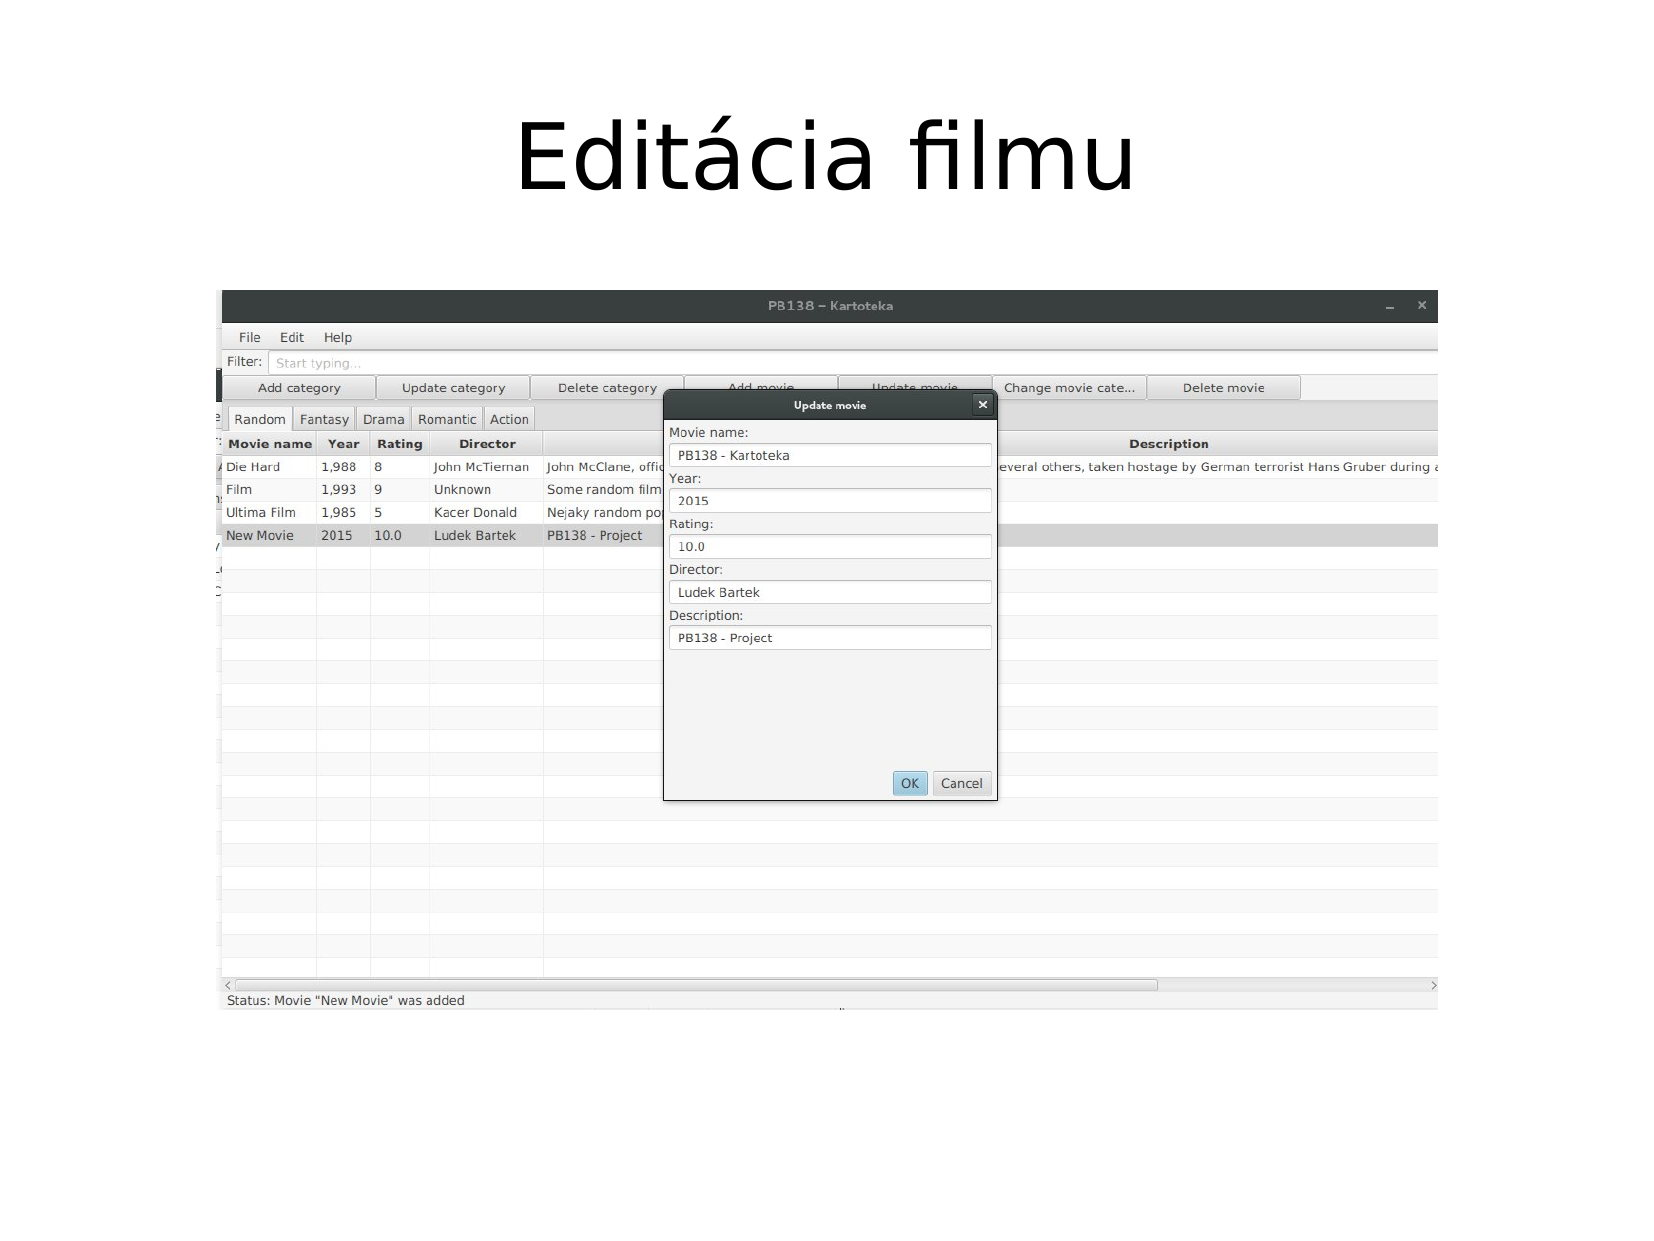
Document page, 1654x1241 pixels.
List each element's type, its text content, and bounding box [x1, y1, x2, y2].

text_box Editácia filmu [82, 49, 1571, 257]
picture [215, 289, 1438, 1010]
